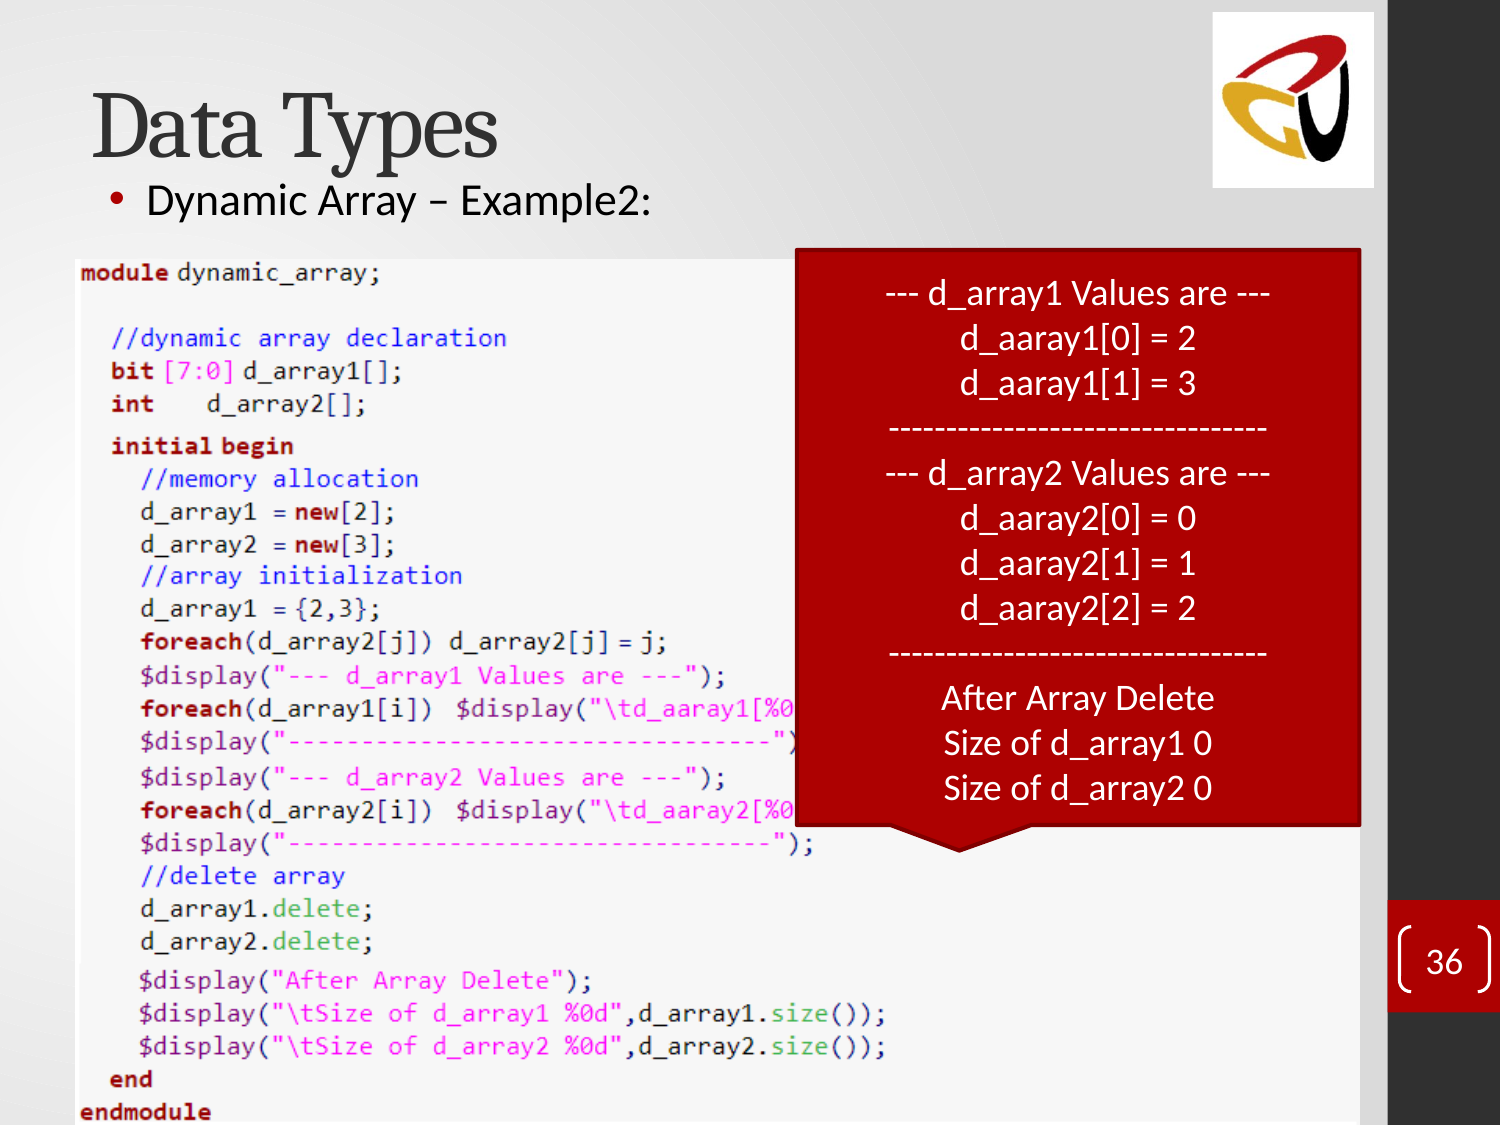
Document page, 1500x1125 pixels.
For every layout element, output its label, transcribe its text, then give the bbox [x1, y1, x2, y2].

title Data Types [75, 24, 1425, 162]
picture [74, 258, 1360, 1125]
list Dynamic Array – Example2: [75, 162, 1425, 905]
slide_number 36 [1397, 925, 1492, 994]
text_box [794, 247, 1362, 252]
picture [1212, 12, 1374, 24]
